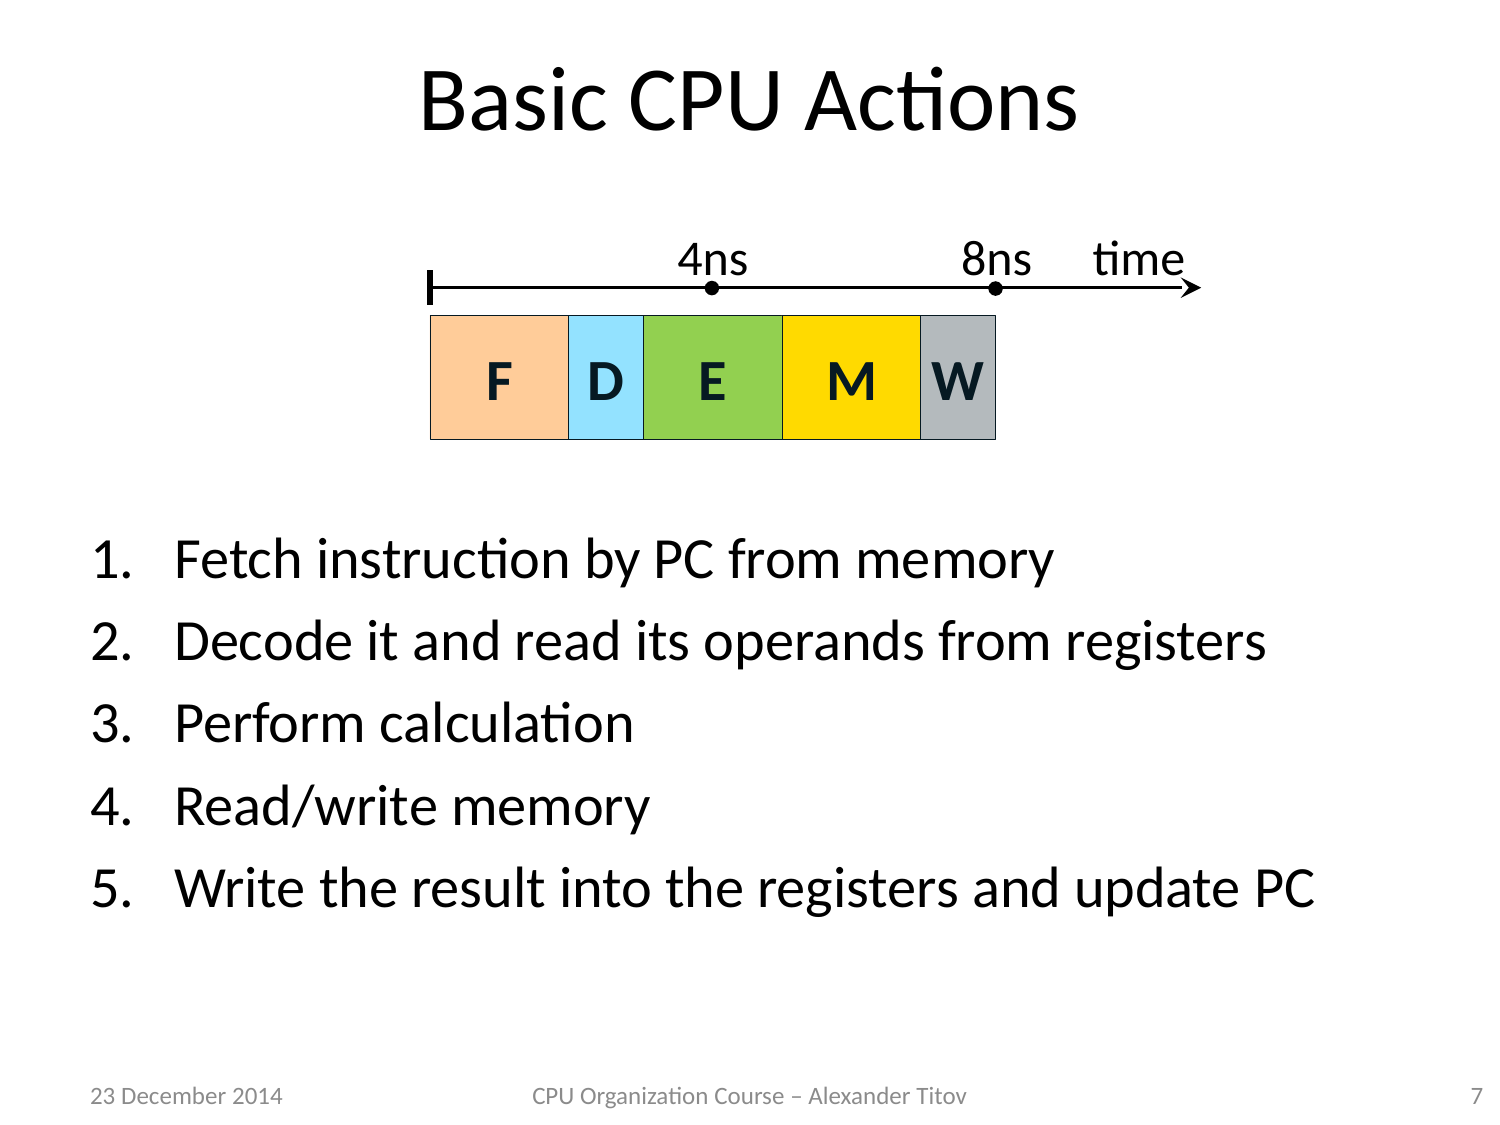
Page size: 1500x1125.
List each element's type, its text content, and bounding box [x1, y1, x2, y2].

text_box D [568, 315, 643, 439]
text_box E [643, 315, 781, 439]
list Fetch instruction by PC from memory Decode it and read its operands from registers Perform calculation Read/write memory Write the result into the registers and update PC [74, 512, 1426, 1018]
title Basic CPU Actions [74, 0, 1426, 188]
footer CPU Organization Course – Alexander Titov [512, 1065, 988, 1125]
text_box F [429, 315, 568, 439]
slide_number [75, 1065, 425, 1125]
text_box M [781, 315, 920, 439]
text_box W [920, 315, 996, 439]
slide_number 7 [1148, 1065, 1499, 1125]
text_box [429, 217, 1202, 306]
